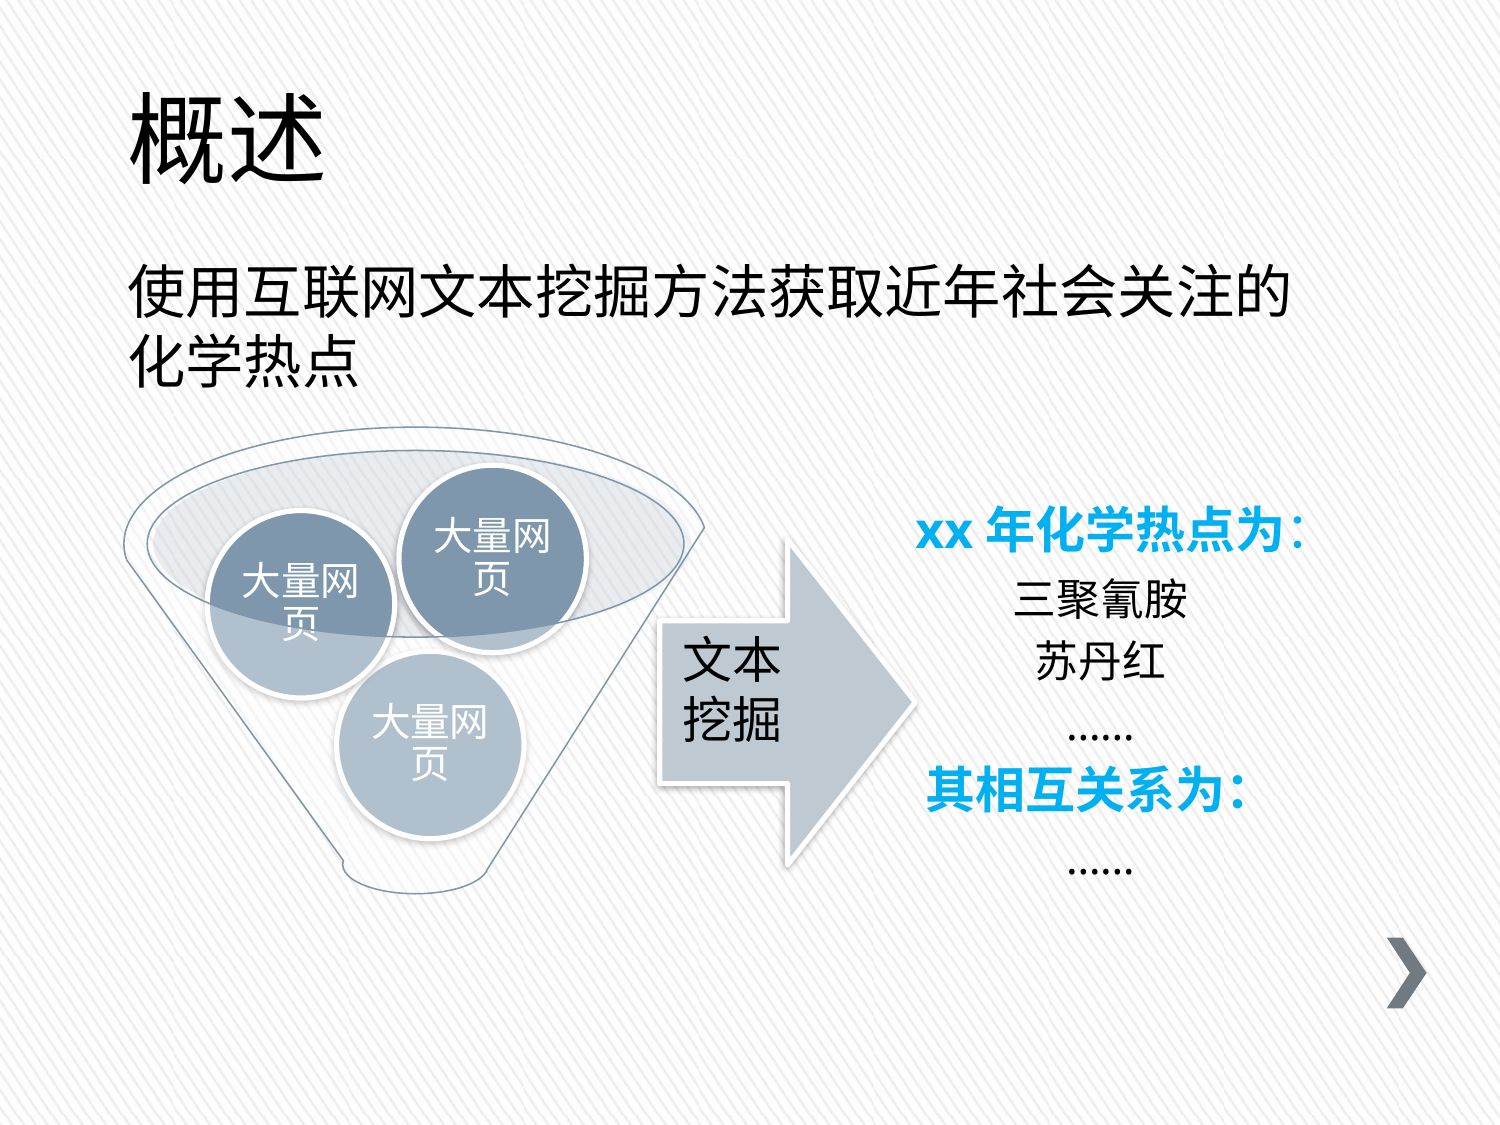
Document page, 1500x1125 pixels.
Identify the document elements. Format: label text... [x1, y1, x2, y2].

title 概述 [112, 50, 1300, 238]
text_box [123, 379, 1365, 1048]
list 使用互联网文本挖掘方法获取近年社会关注的化学热点 [112, 247, 1338, 385]
